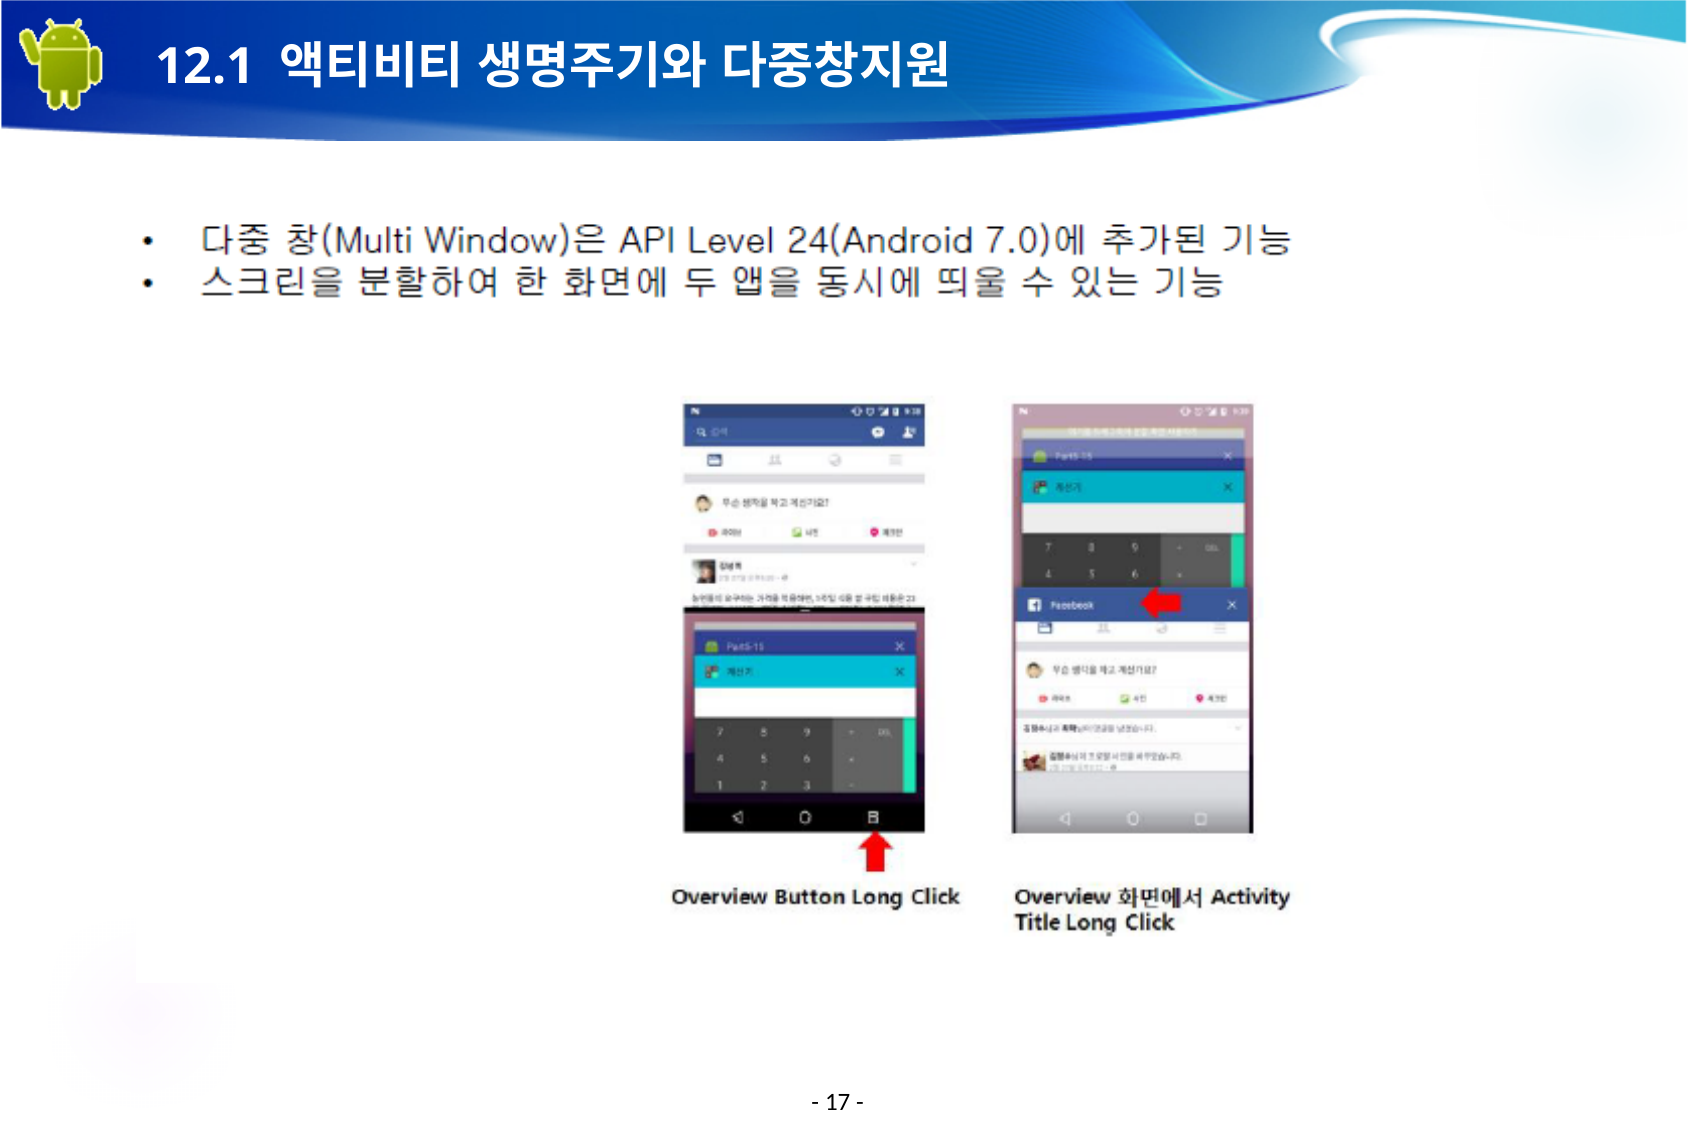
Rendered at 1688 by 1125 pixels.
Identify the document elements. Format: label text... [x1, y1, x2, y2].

picture [135, 196, 1400, 984]
text_box 12.1 액티비티 생명주기와 다중창지원 [155, 33, 953, 94]
picture [0, 0, 1688, 141]
